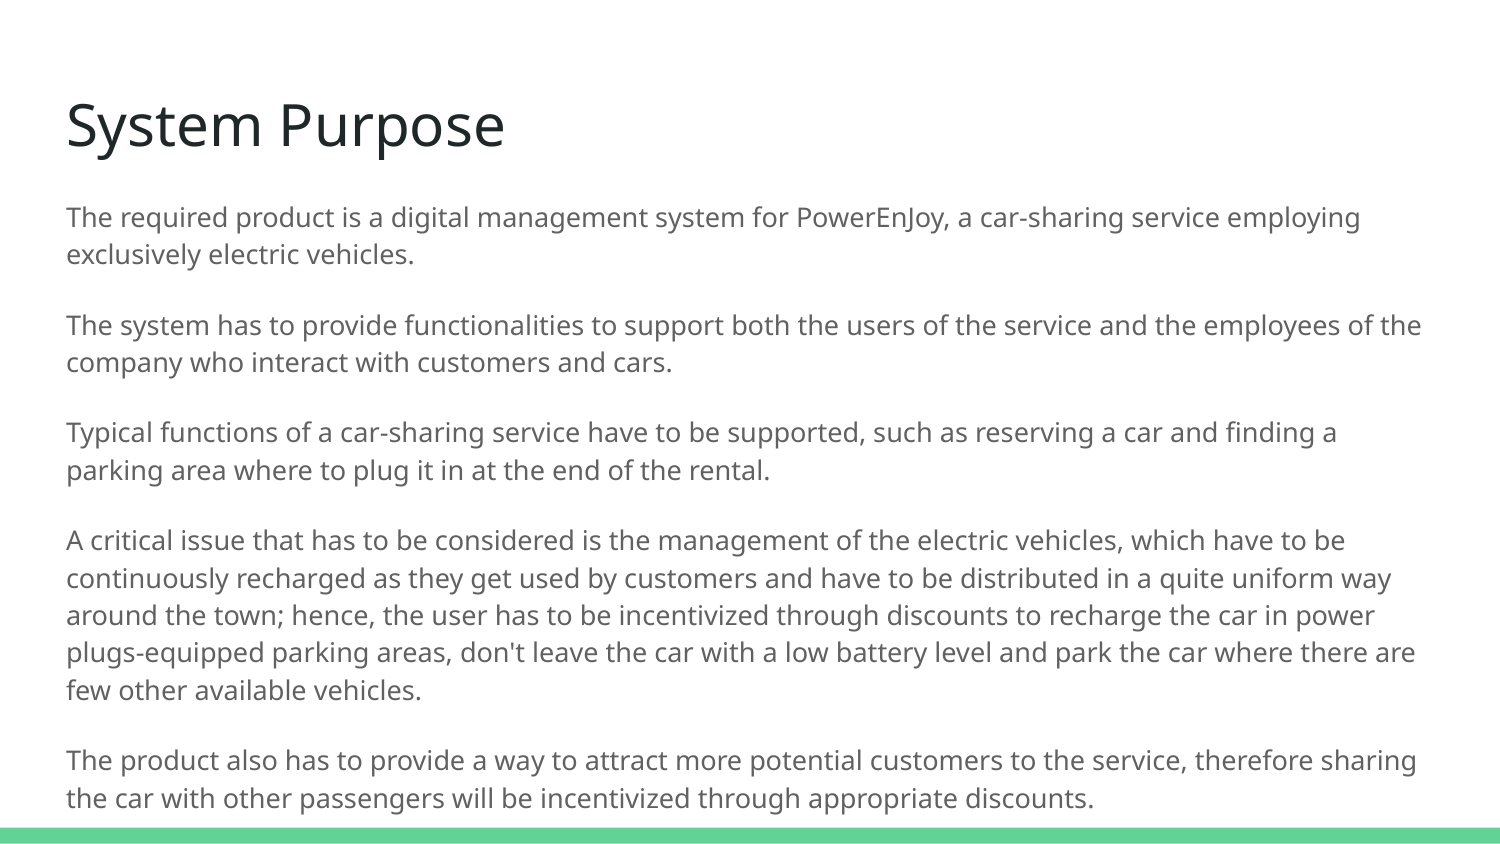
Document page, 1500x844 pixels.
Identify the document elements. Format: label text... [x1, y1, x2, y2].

title System Purpose [51, 72, 1449, 167]
list The required product is a digital management system for PowerEnJoy, a car-sharing service employing exclusively electric vehicles. The system has to provide functionalities to support both the users of the service and the employees of the company who interact with customers and cars. Typical functions of a car-sharing service have to be supported, such as reserving a car and finding a parking area where to plug it in at the end of the rental. A critical issue that has to be considered is the management of the electric vehicles, which have to be continuously recharged as they get used by customers and have to be distributed in a quite uniform way around the town; hence, the user has to be incentivized through discounts to recharge the car in power plugs-equipped parking areas, don't leave the car with a low battery level and park the car where there are few other available vehicles. The product also has to provide a way to attract more potential customers to the service, therefore sharing the car with other passengers will be incentivized through appropriate discounts. [51, 180, 1449, 741]
